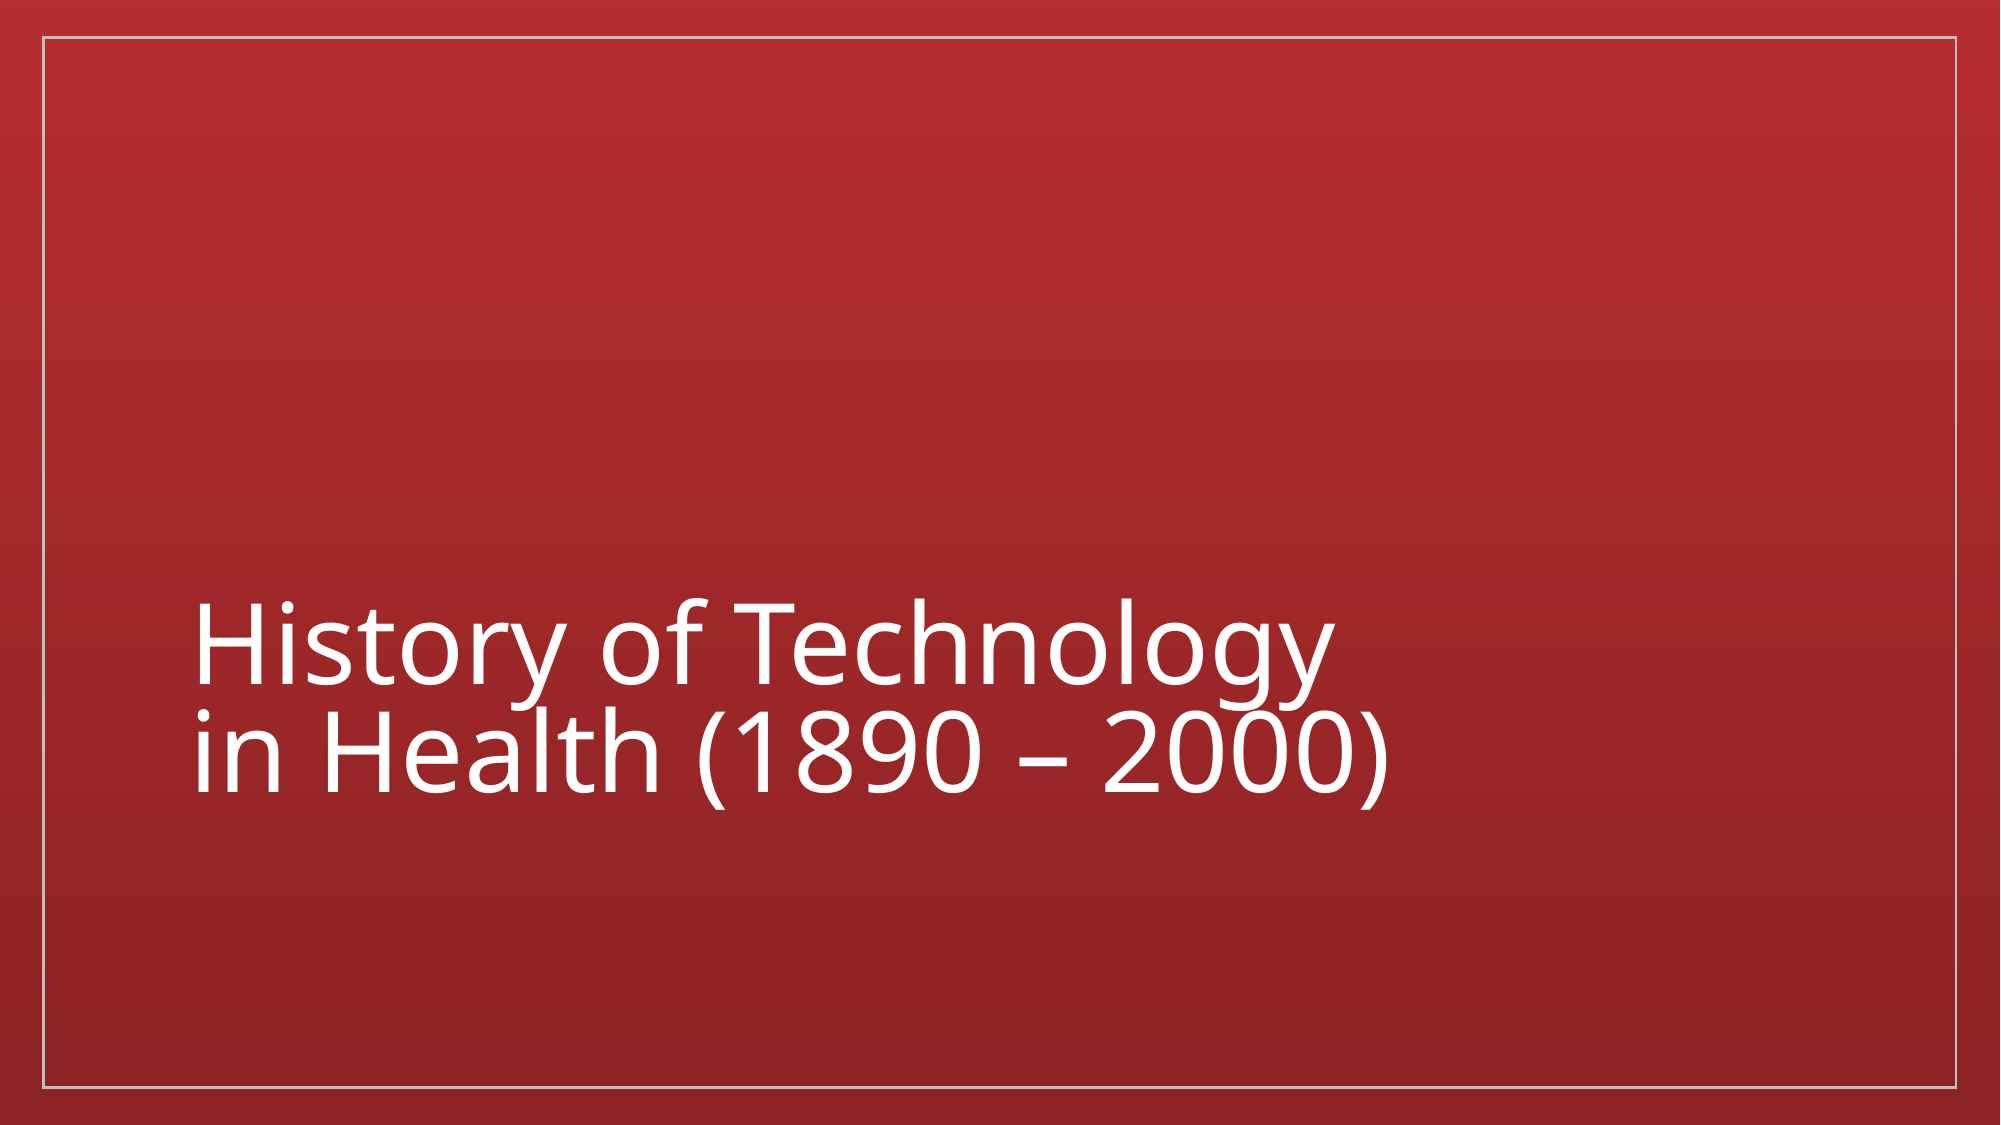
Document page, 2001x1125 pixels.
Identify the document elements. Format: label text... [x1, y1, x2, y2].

title History of Technology in Health (1890 – 2000) [174, 299, 1450, 822]
